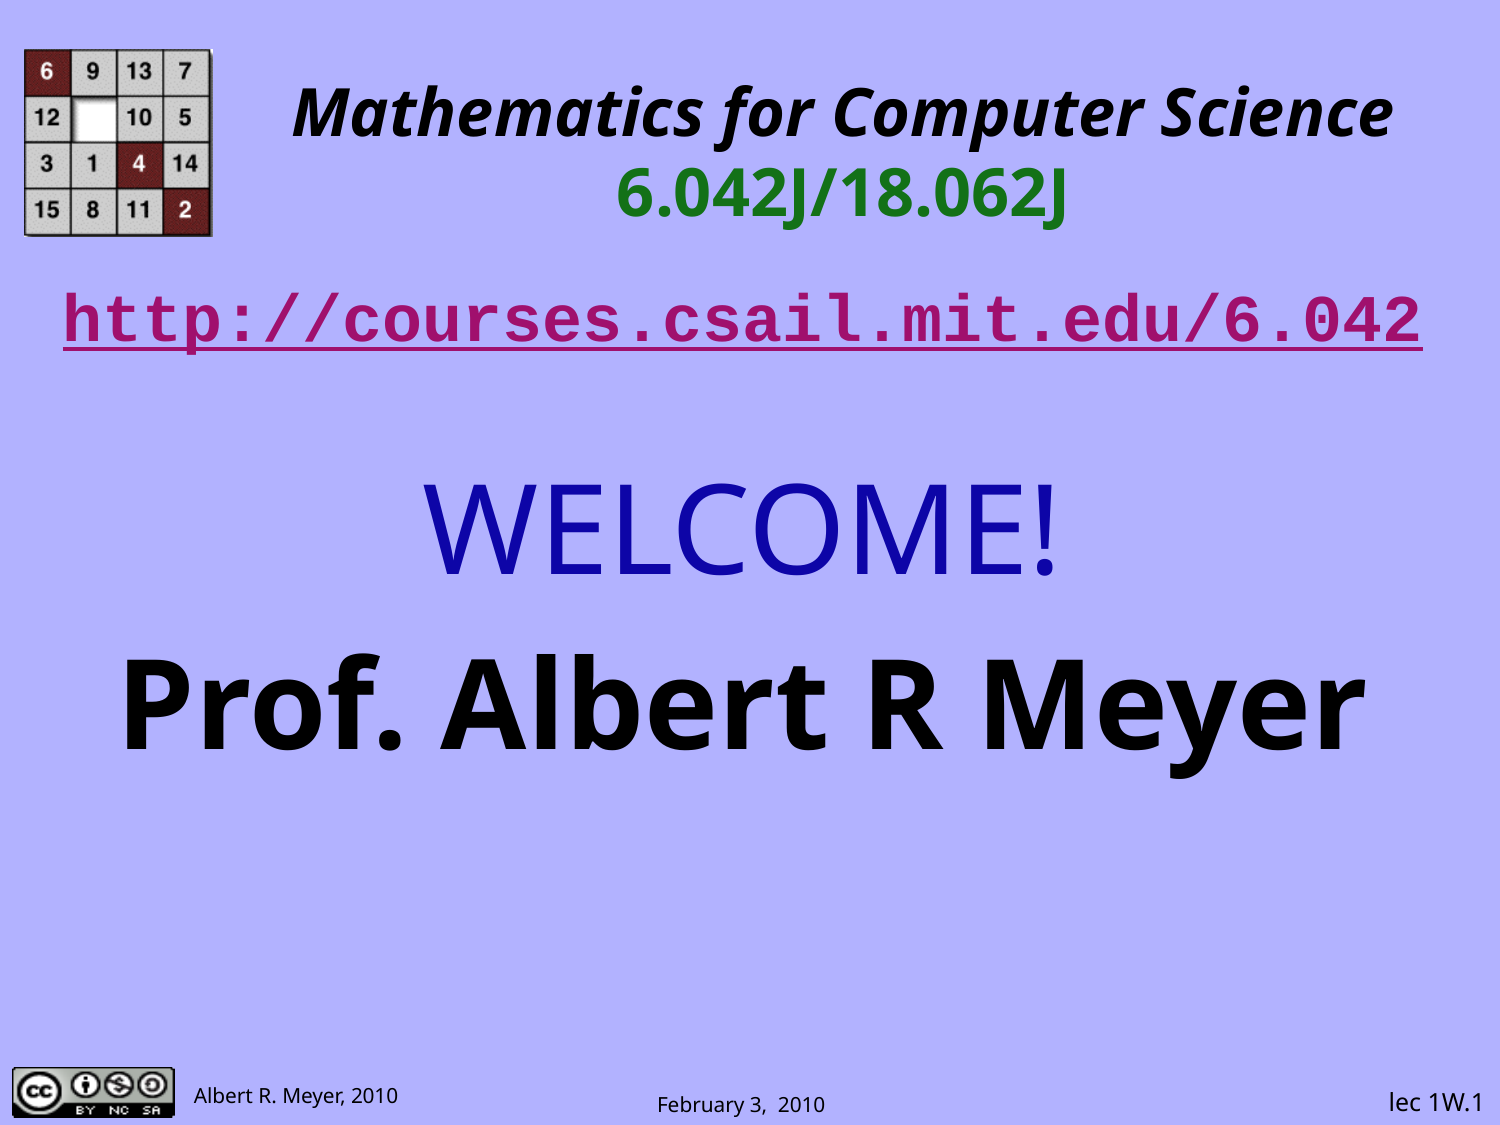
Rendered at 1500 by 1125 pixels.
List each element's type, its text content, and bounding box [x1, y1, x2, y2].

slide_number lec 1W.1 [1291, 1074, 1500, 1125]
picture [24, 49, 187, 237]
subtitle http://courses.csail.mit.edu/6.042 WELCOME! Prof. Albert R Meyer [1254, 266, 1468, 845]
picture [12, 1067, 175, 1118]
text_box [249, 228, 1251, 897]
title Mathematics for Computer Science 6.042J/18.062J [187, 49, 1500, 251]
subtitle http://courses.csail.mit.edu/6.042 WELCOME! Prof. Albert R Meyer [17, 266, 244, 845]
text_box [674, 544, 826, 581]
